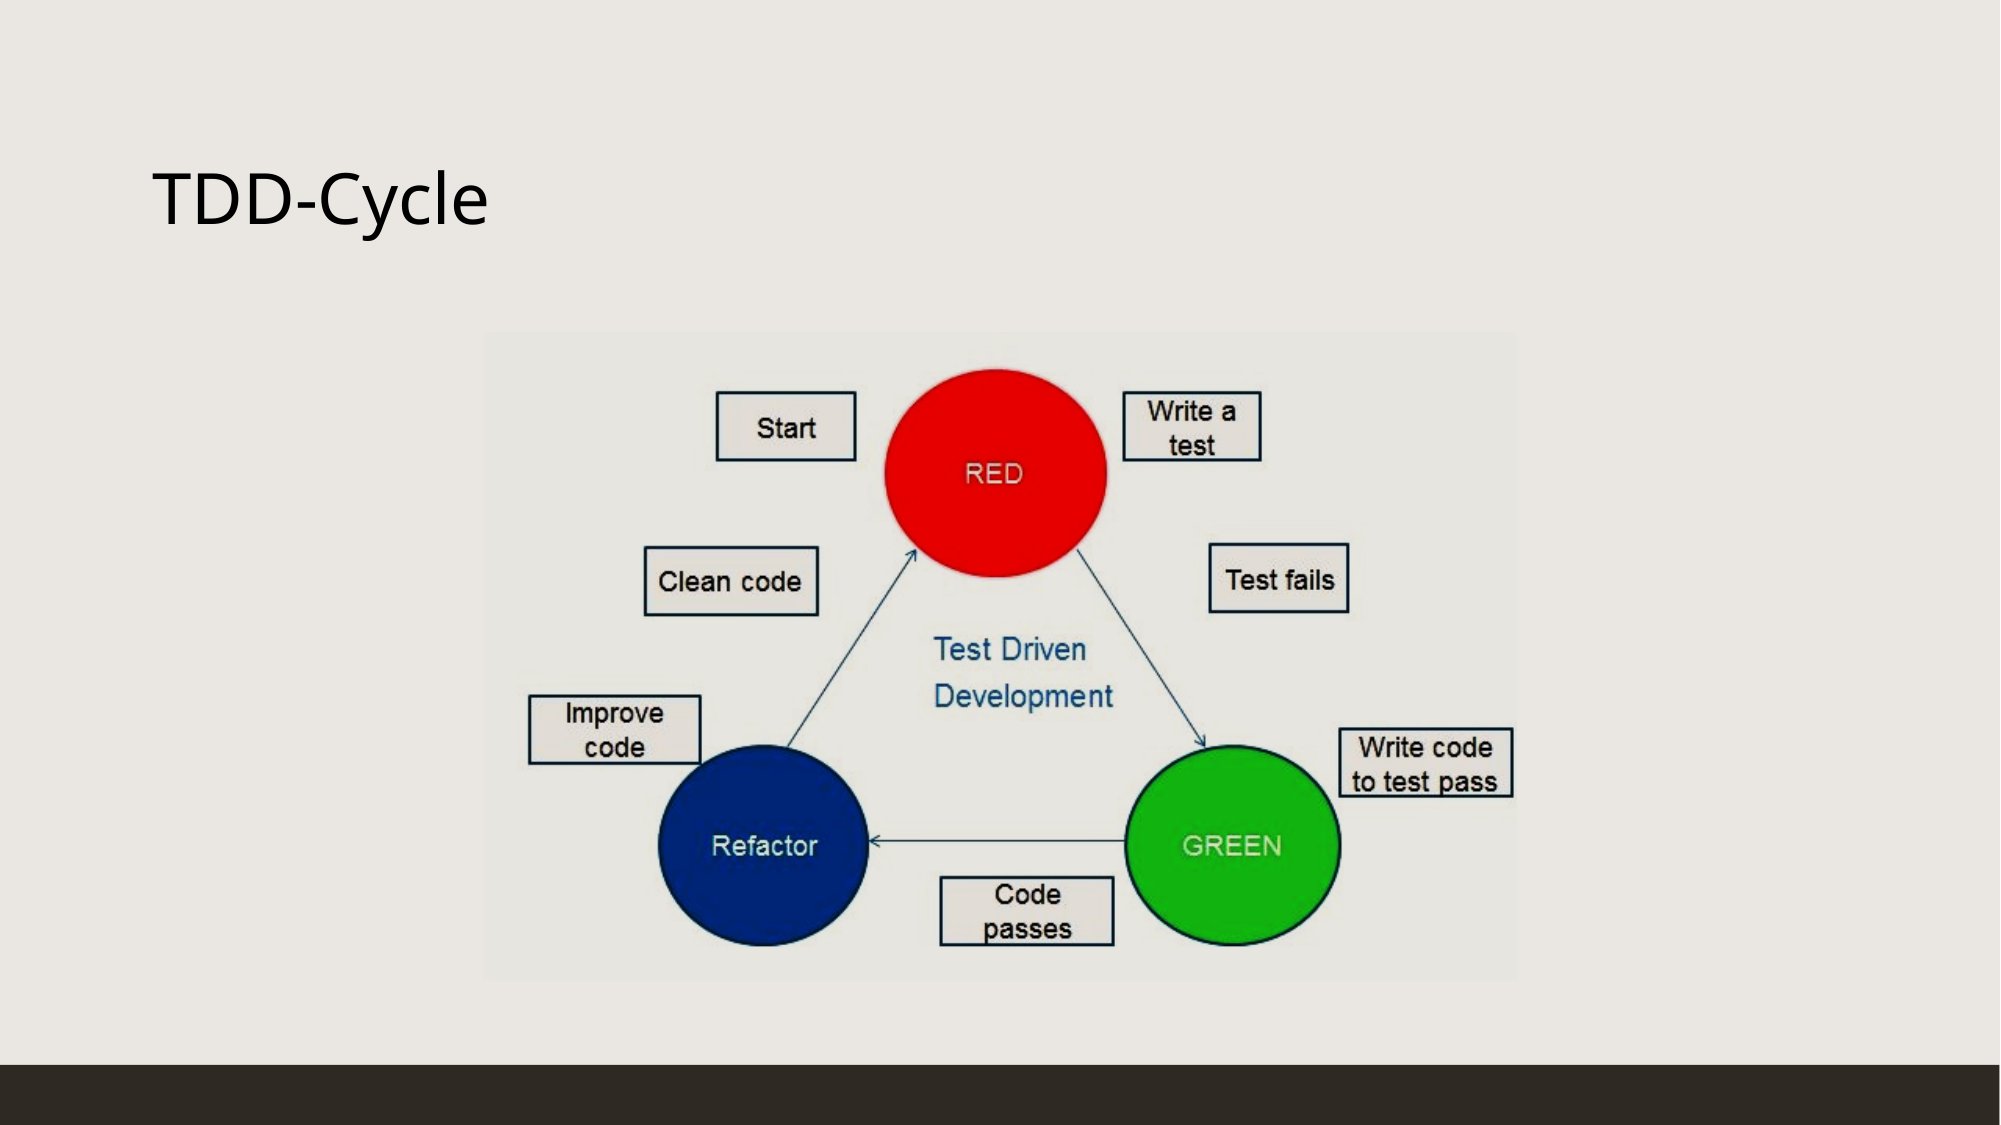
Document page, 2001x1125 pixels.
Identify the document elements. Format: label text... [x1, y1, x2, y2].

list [483, 332, 1517, 981]
title TDD-Cycle [137, 59, 1863, 248]
